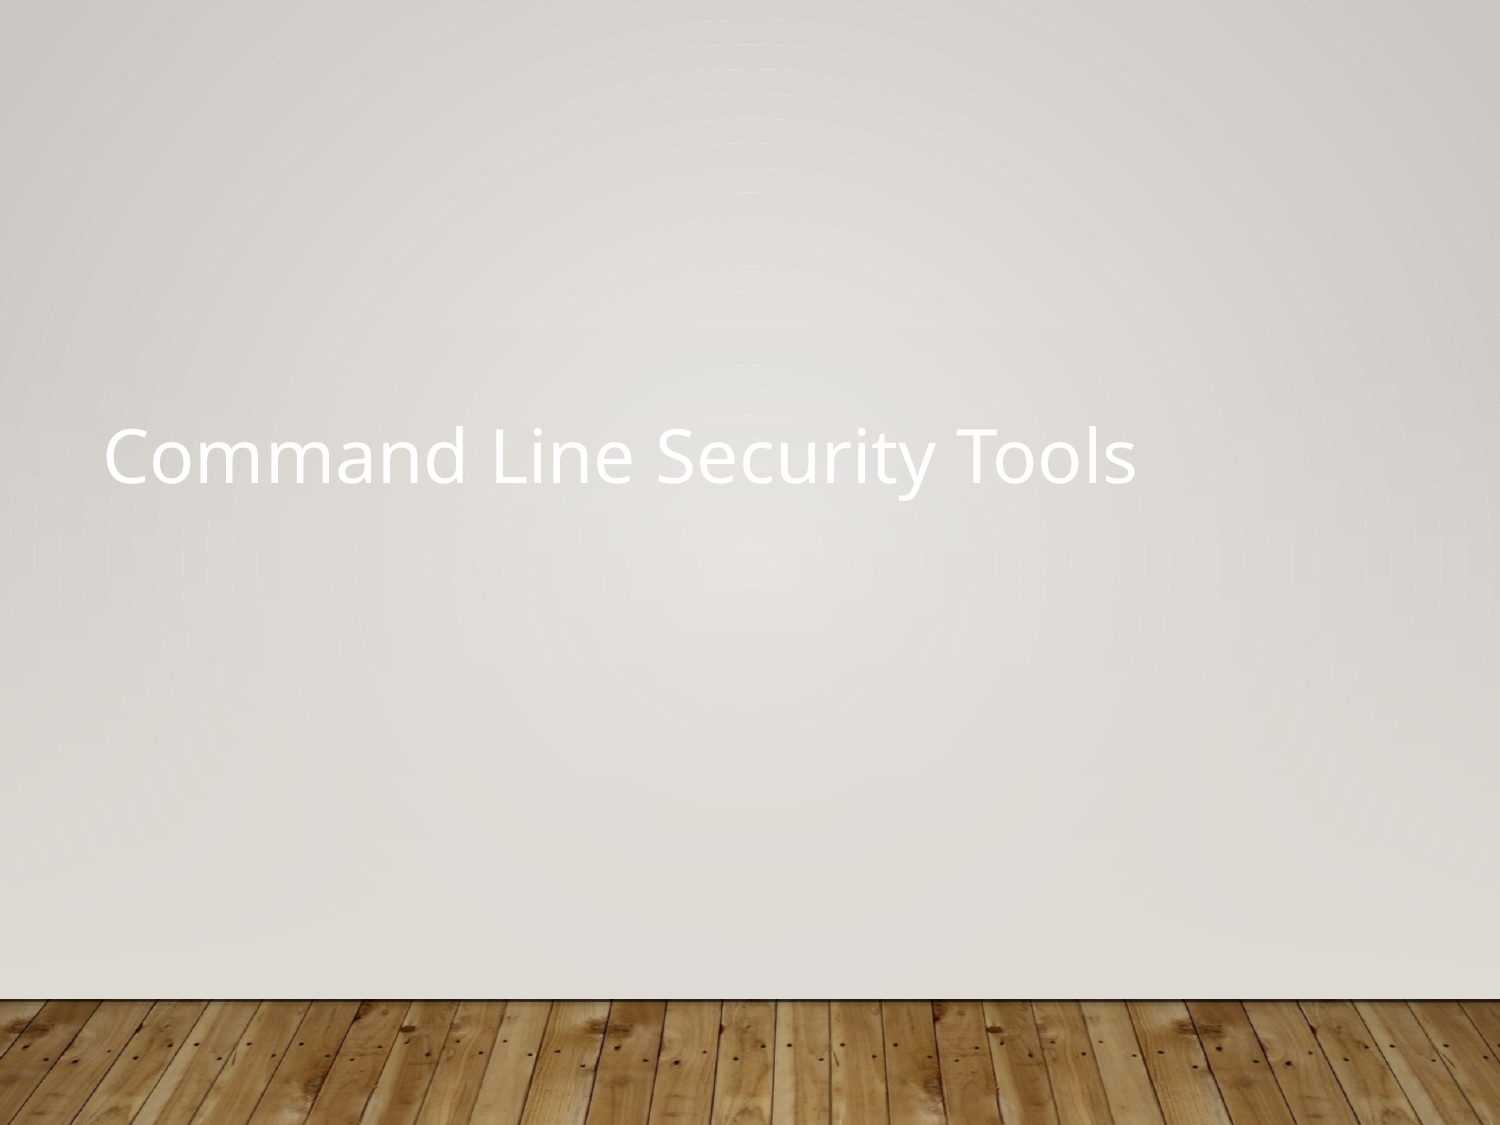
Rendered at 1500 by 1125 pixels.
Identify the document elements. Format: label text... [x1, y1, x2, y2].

text_box Command Line Security Tools [87, 400, 1236, 506]
picture [0, 999, 1500, 1125]
